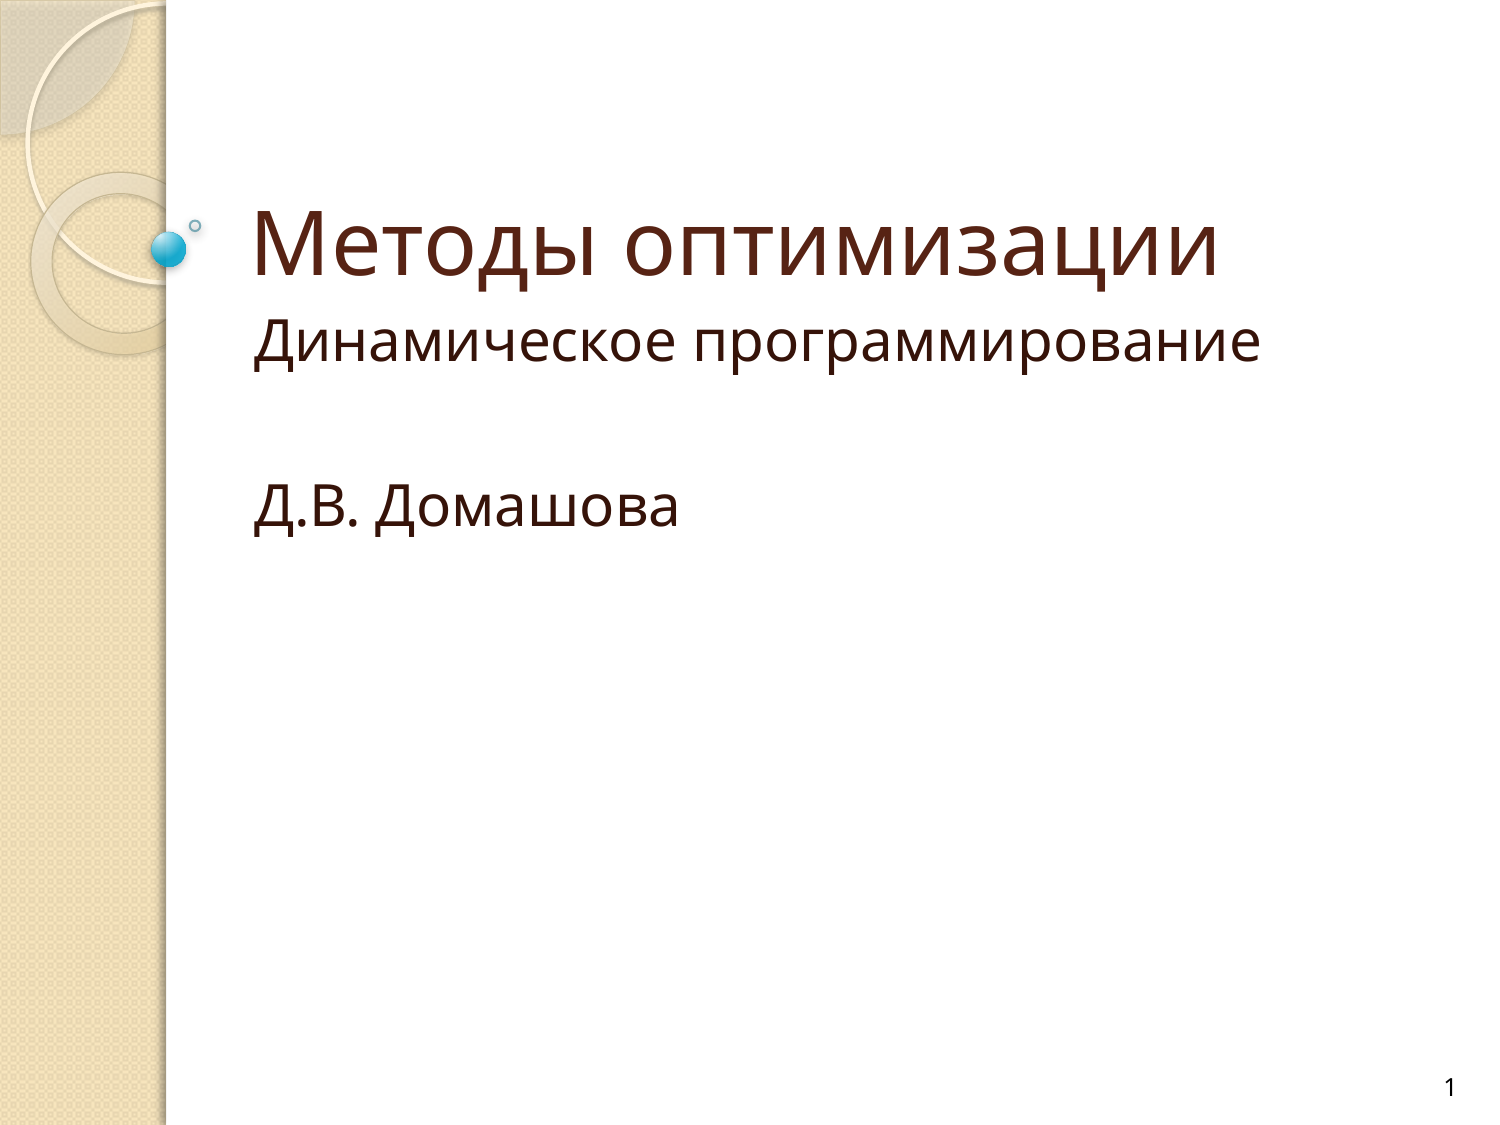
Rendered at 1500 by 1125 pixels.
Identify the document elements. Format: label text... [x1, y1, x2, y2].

slide_number 1 [1413, 1034, 1488, 1113]
title Методы оптимизации [234, 59, 1450, 301]
subtitle Динамическое программирование Д.В. Домашова [234, 303, 1450, 591]
